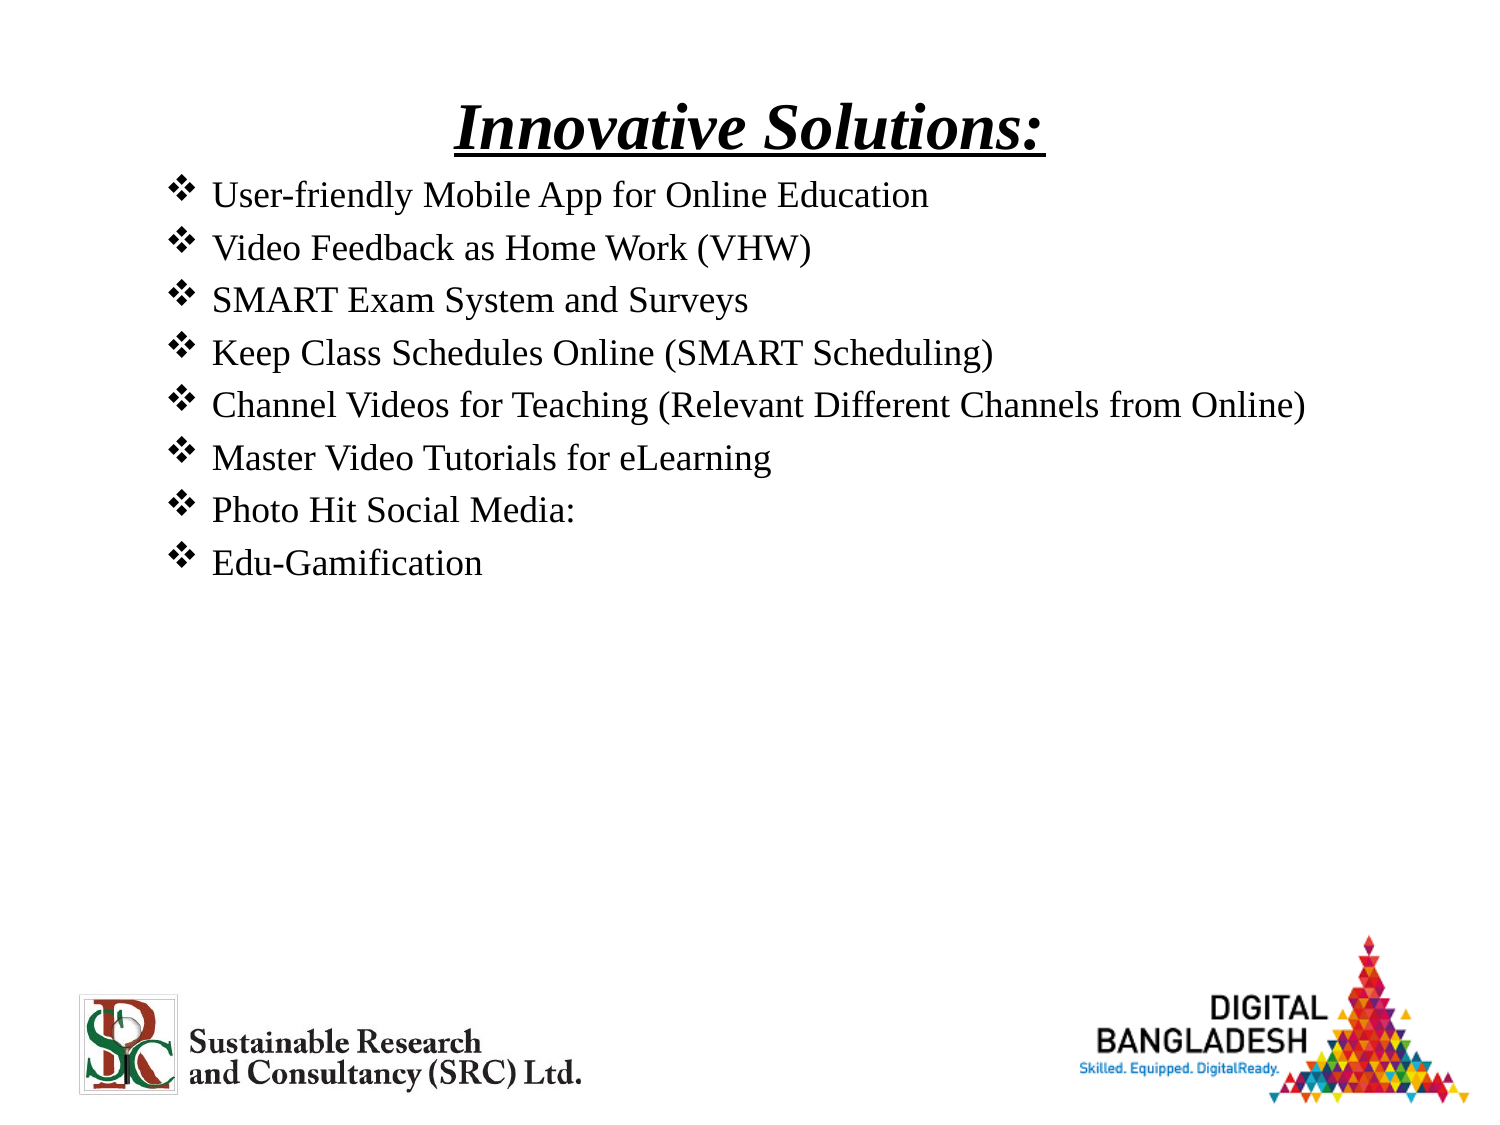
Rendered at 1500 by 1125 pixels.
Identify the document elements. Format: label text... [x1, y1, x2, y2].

picture [1062, 887, 1487, 1124]
list Innovative Solutions: User-friendly Mobile App for Online Education Video Feedback as Home Work (VHW) SMART Exam System and Surveys Keep Class Schedules Online (SMART Scheduling) Channel Videos for Teaching (Relevant Different Channels from Online) Master Video Tutorials for eLearning Photo Hit Social Media: Edu-Gamification [75, 75, 1425, 925]
picture [74, 987, 588, 1101]
